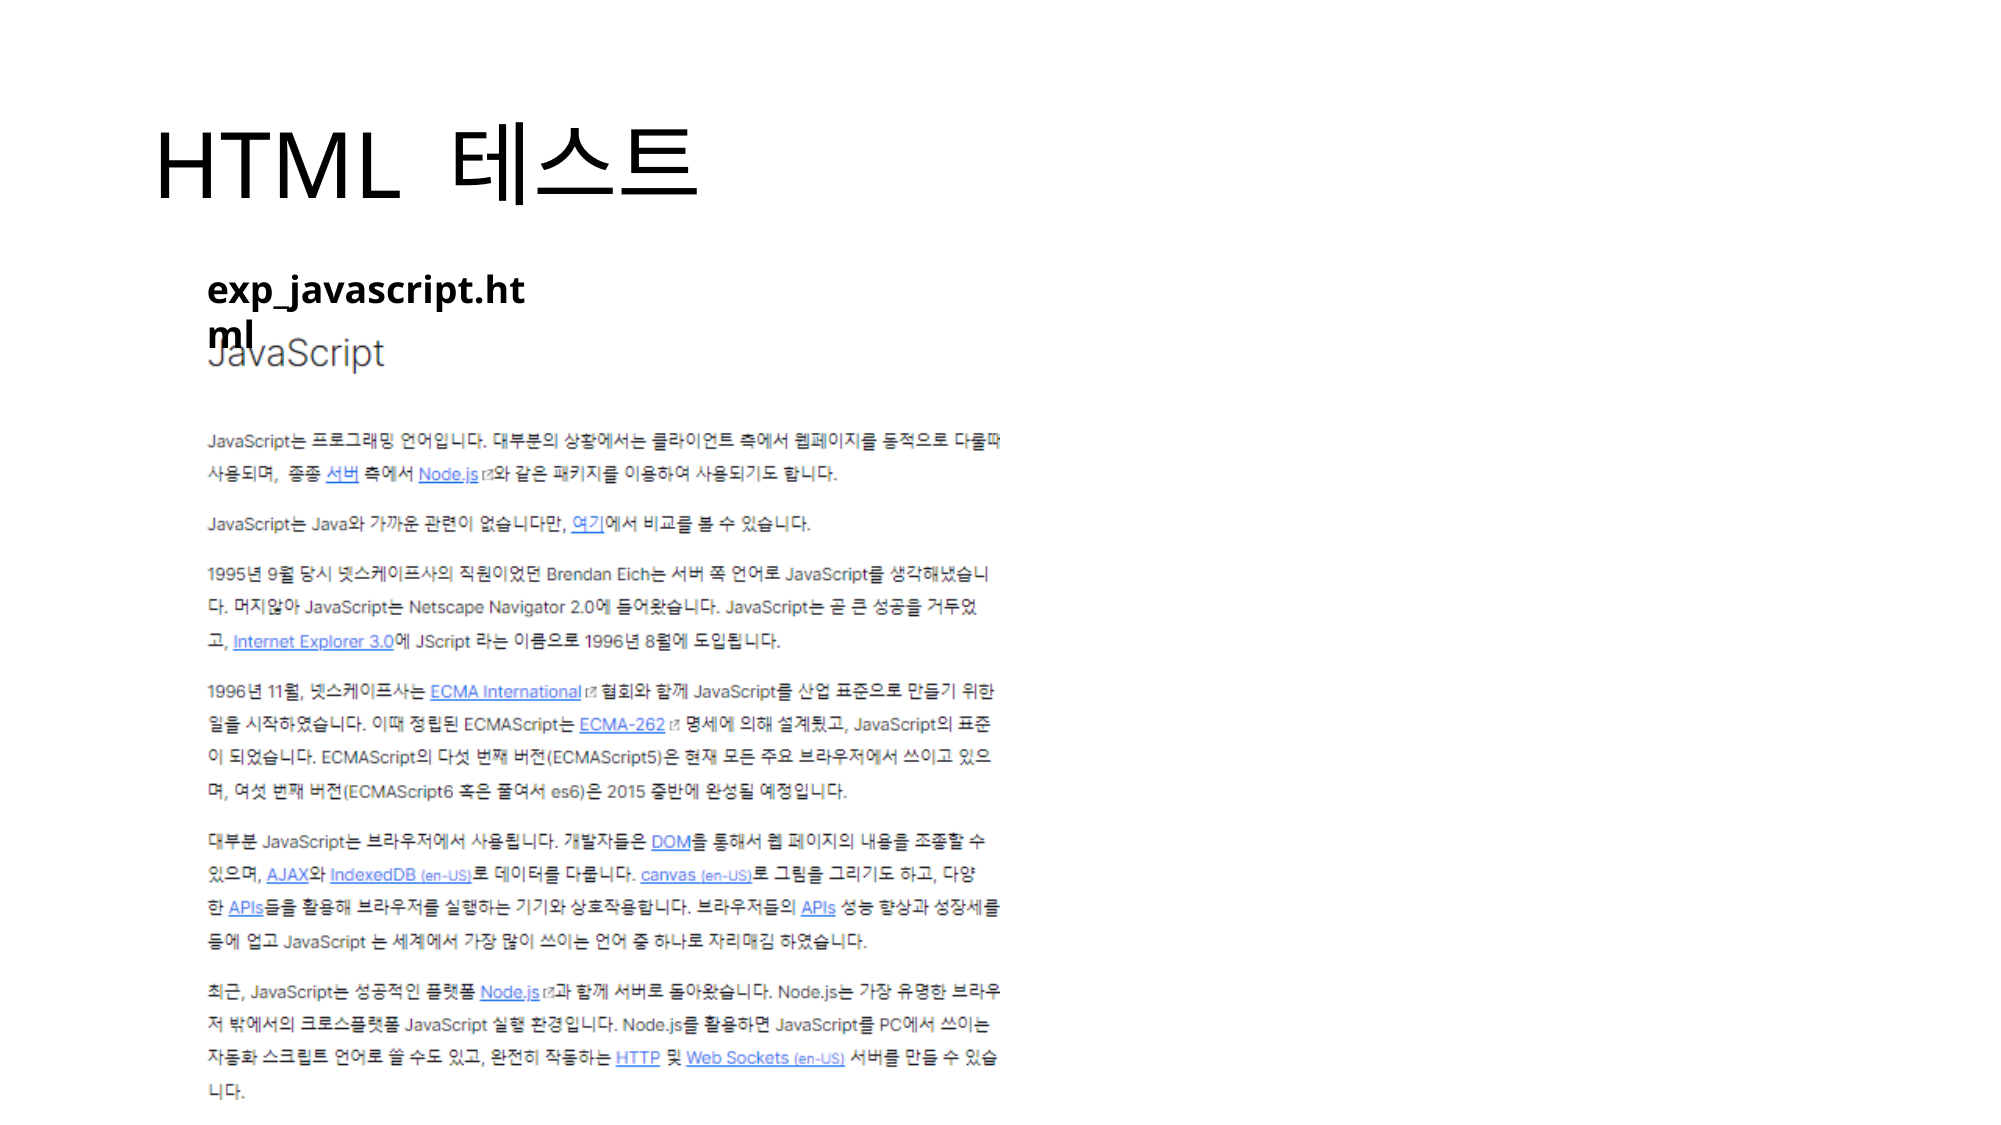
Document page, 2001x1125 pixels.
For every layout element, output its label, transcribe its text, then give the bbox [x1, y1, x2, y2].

text_box exp_javascript.html [192, 258, 571, 324]
picture [192, 324, 1000, 1100]
title HTML 테스트 [137, 59, 1863, 278]
